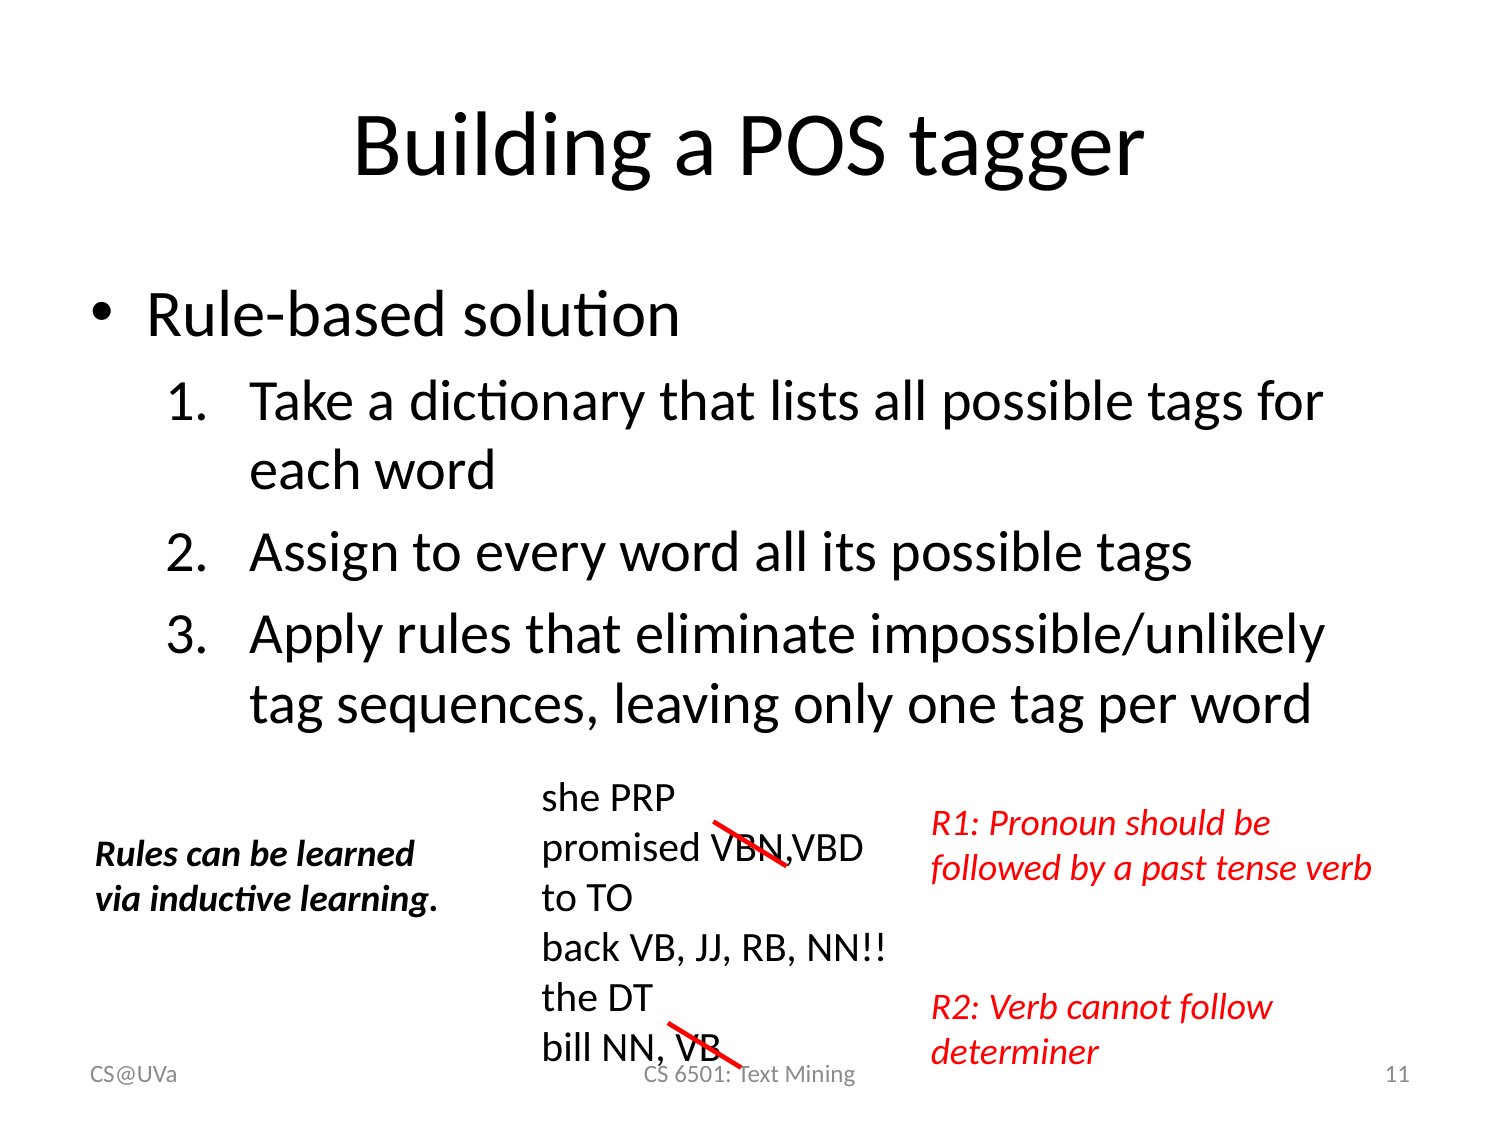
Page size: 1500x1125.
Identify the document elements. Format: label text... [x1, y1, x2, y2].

footer CS 6501: Text Mining [512, 1042, 988, 1103]
title Building a POS tagger [75, 45, 1425, 233]
list Rule-based solution Take a dictionary that lists all possible tags for each word Assign to every word all its possible tags Apply rules that eliminate impossible/unlikely tag sequences, leaving only one tag per word [75, 262, 1425, 1005]
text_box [667, 1022, 742, 1068]
text_box R1: Pronoun should be followed by a past tense verb [916, 790, 1411, 896]
text_box she PRP promised VBN,VBD to TO back VB, JJ, RB, NN!! the DT bill NN, VB [526, 762, 1093, 1042]
slide_number CS@UVa [75, 1042, 425, 1103]
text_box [713, 821, 787, 867]
text_box Rules can be learned via inductive learning. [80, 821, 462, 927]
slide_number 11 [1074, 1042, 1425, 1103]
text_box R2: Verb cannot follow determiner [916, 974, 1411, 1080]
